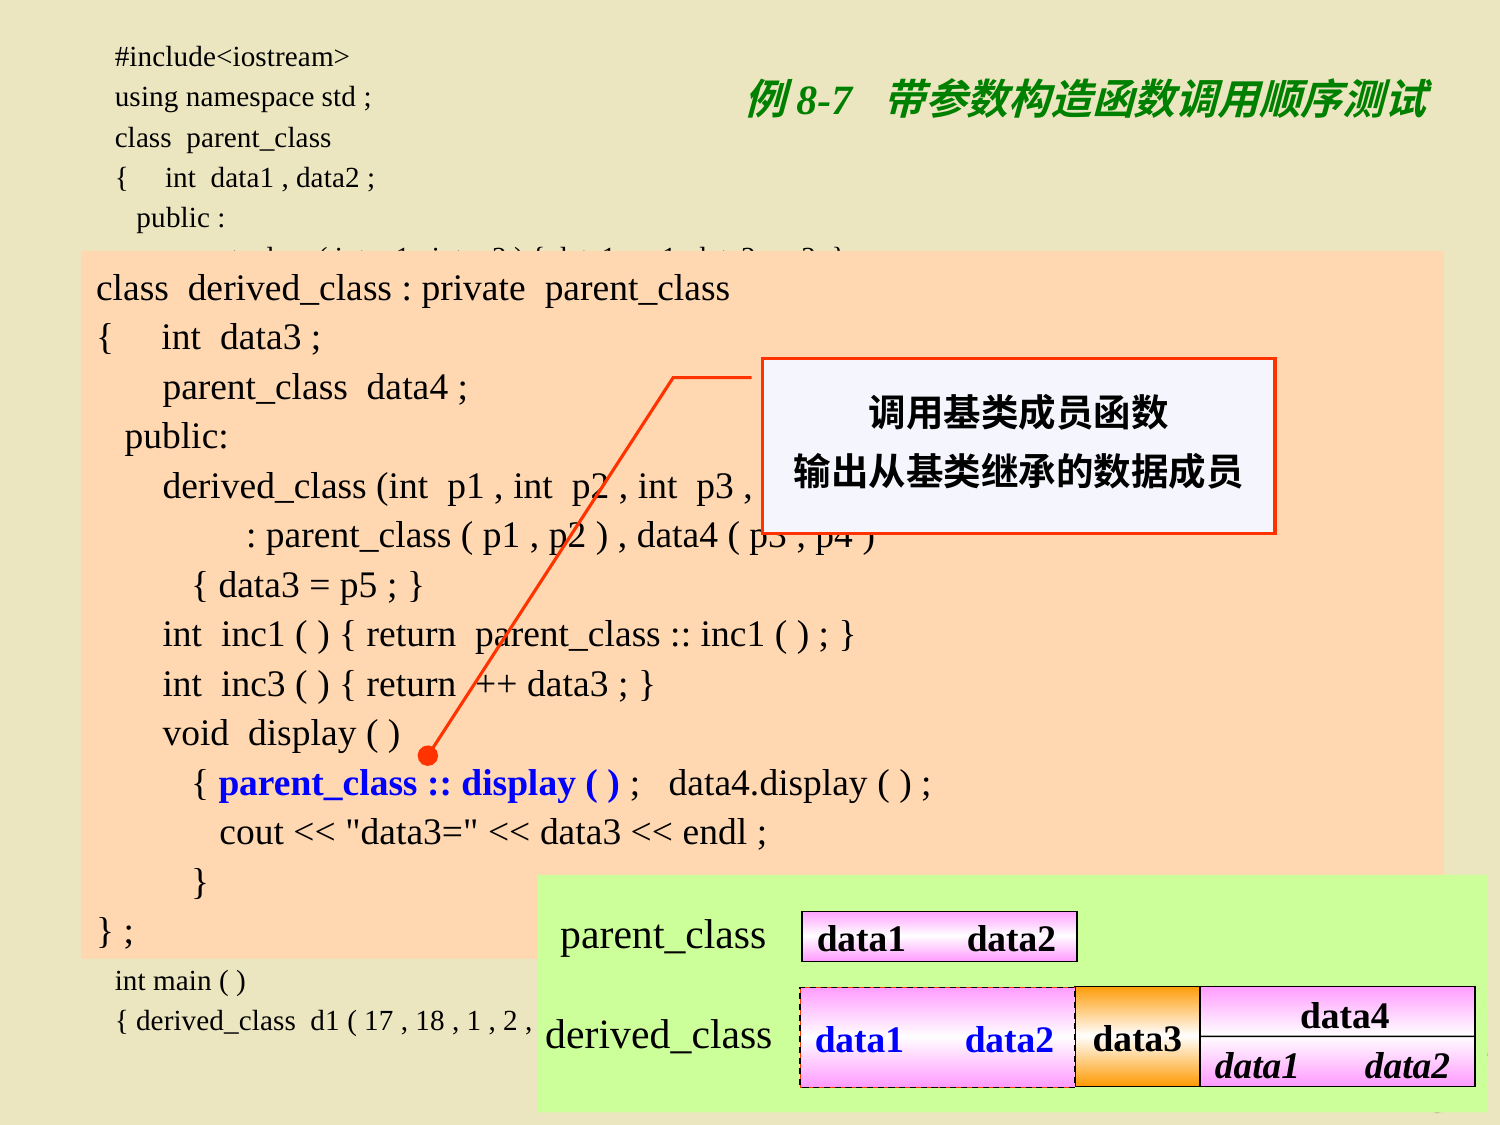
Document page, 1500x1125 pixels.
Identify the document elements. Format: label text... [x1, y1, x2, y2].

title 8.3 基类的初始化 [137, 87, 1375, 275]
text_box class derived_class : private parent_class { int data3 ; parent_class data4 ; public: derived_class (int p1 , int p2 , int p3 , int p4 , int p5 ) : parent_class ( p1 , p2 ) , data4 ( p3 , p4 ) { data3 = p5 ; } int inc1 ( ) { return parent_class :: inc1 ( ) ; } int inc3 ( ) { return ++ data3 ; } void display ( ) { parent_class :: display ( ) ; data4.display ( ) ; cout << "data3=" << data3 << endl ; } } ; [81, 250, 1444, 959]
text_box #include<iostream> using namespace std ; class parent_class { int data1 , data2 ; public : parent_class ( int p1 , int p2 ) { data1 = p1; data2 = p2; } int inc1 () { return ++ data1; } int inc2 () { return ++ data2 ; } void display () {cout << "data1=" << data1 << " , data2=" << data2 << endl ; } }; class derived_class : private parent_class { int data3 ; parent_class data4 ; public: derived_class ( int p1 , int p2 , int p3 , int p4 , int p5 ): parent_class ( p1 , p2 ) , data4 ( p3 , p4 ) { data3 = p5 ; } int inc1 ( ) { return parent_class :: inc1 ( ) ; } int inc3 ( ) { return ++ data3 ; } void display ( ) { parent_class :: display ( ) ; data4.display ( ) ; cout << "data3=" << data3 << endl ; } } ; int main ( ) { derived_class d1 ( 17 , 18 , 1 , 2 , -5 ) ; d1 . inc1 ( ) ; d1 . display ( ) ; } [99, 959, 525, 1044]
text_box 调用基类成员函数 输出从基类继承的数据成员 [762, 358, 1275, 534]
picture [1375, 1113, 1488, 1124]
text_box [530, 874, 1488, 1113]
text_box 调用基类成员函数 输出从基类继承的数据成员 [417, 377, 751, 766]
text_box 例8-7 带参数构造函数调用顺序测试 [729, 65, 1441, 131]
text_box #include<iostream> using namespace std ; class parent_class { int data1 , data2 ; public : parent_class ( int p1 , int p2 ) { data1 = p1; data2 = p2; } int inc1 () { return ++ data1; } int inc2 () { return ++ data2 ; } void display () {cout << "data1=" << data1 << " , data2=" << data2 << endl ; } }; class derived_class : private parent_class { int data3 ; parent_class data4 ; public: derived_class ( int p1 , int p2 , int p3 , int p4 , int p5 ): parent_class ( p1 , p2 ) , data4 ( p3 , p4 ) { data3 = p5 ; } int inc1 ( ) { return parent_class :: inc1 ( ) ; } int inc3 ( ) { return ++ data3 ; } void display ( ) { parent_class :: display ( ) ; data4.display ( ) ; cout << "data3=" << data3 << endl ; } } ; int main ( ) { derived_class d1 ( 17 , 18 , 1 , 2 , -5 ) ; d1 . inc1 ( ) ; d1 . display ( ) ; } [99, 24, 1413, 250]
